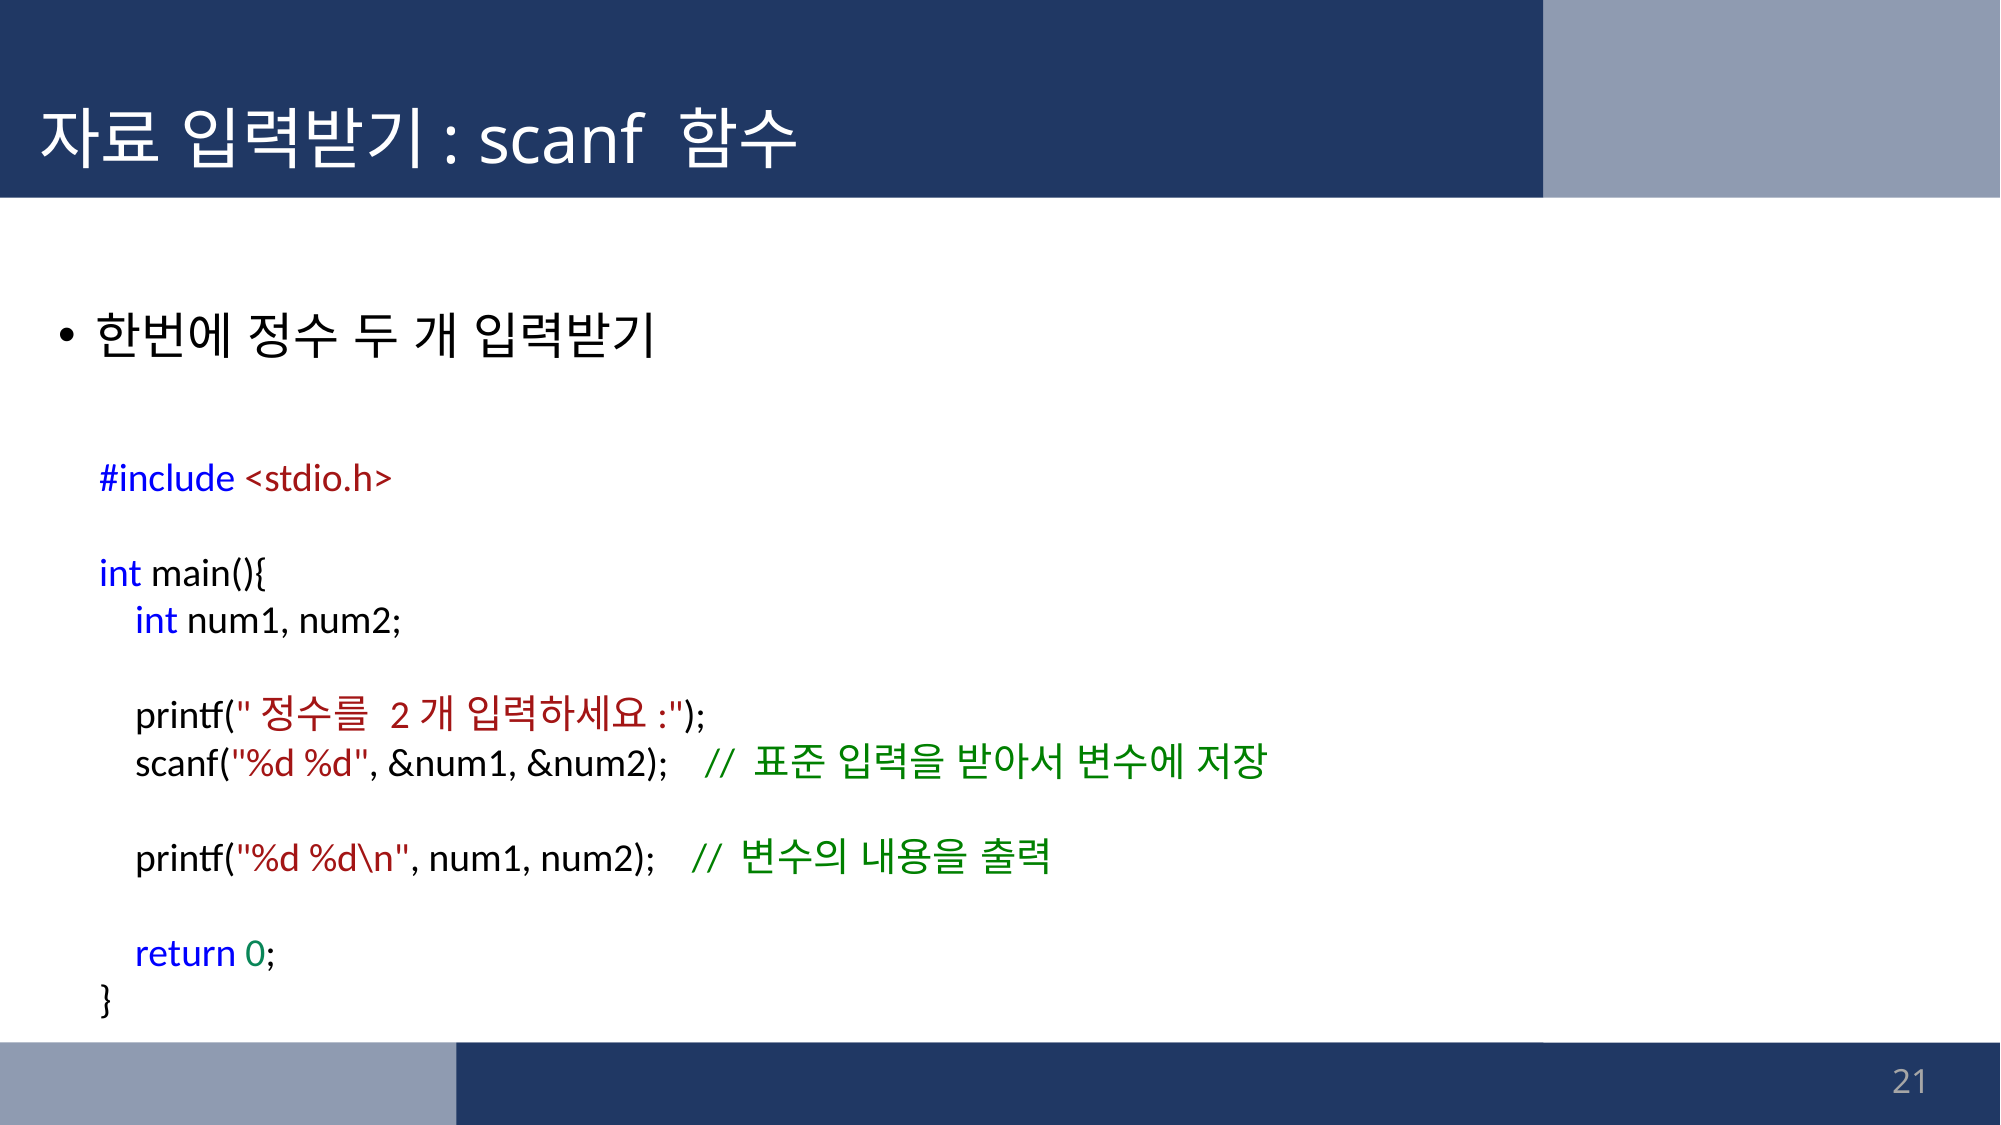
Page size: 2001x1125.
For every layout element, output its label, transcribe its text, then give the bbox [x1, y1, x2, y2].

slide_number 21 [1494, 1052, 1945, 1113]
list 한번에 정수 두 개 입력받기 [43, 284, 1934, 976]
text_box #include <stdio.h> int main(){ int num1, num2; printf("정수를 2개 입력하세요:"); scanf("%d %d", &num1, &num2); // 표준 입력을 받아서 변수에 저장 printf("%d %d\n", num1, num2); // 변수의 내용을 출력 return 0; } [84, 444, 1768, 1029]
title 자료 입력받기: scanf 함수 [24, 85, 1544, 198]
